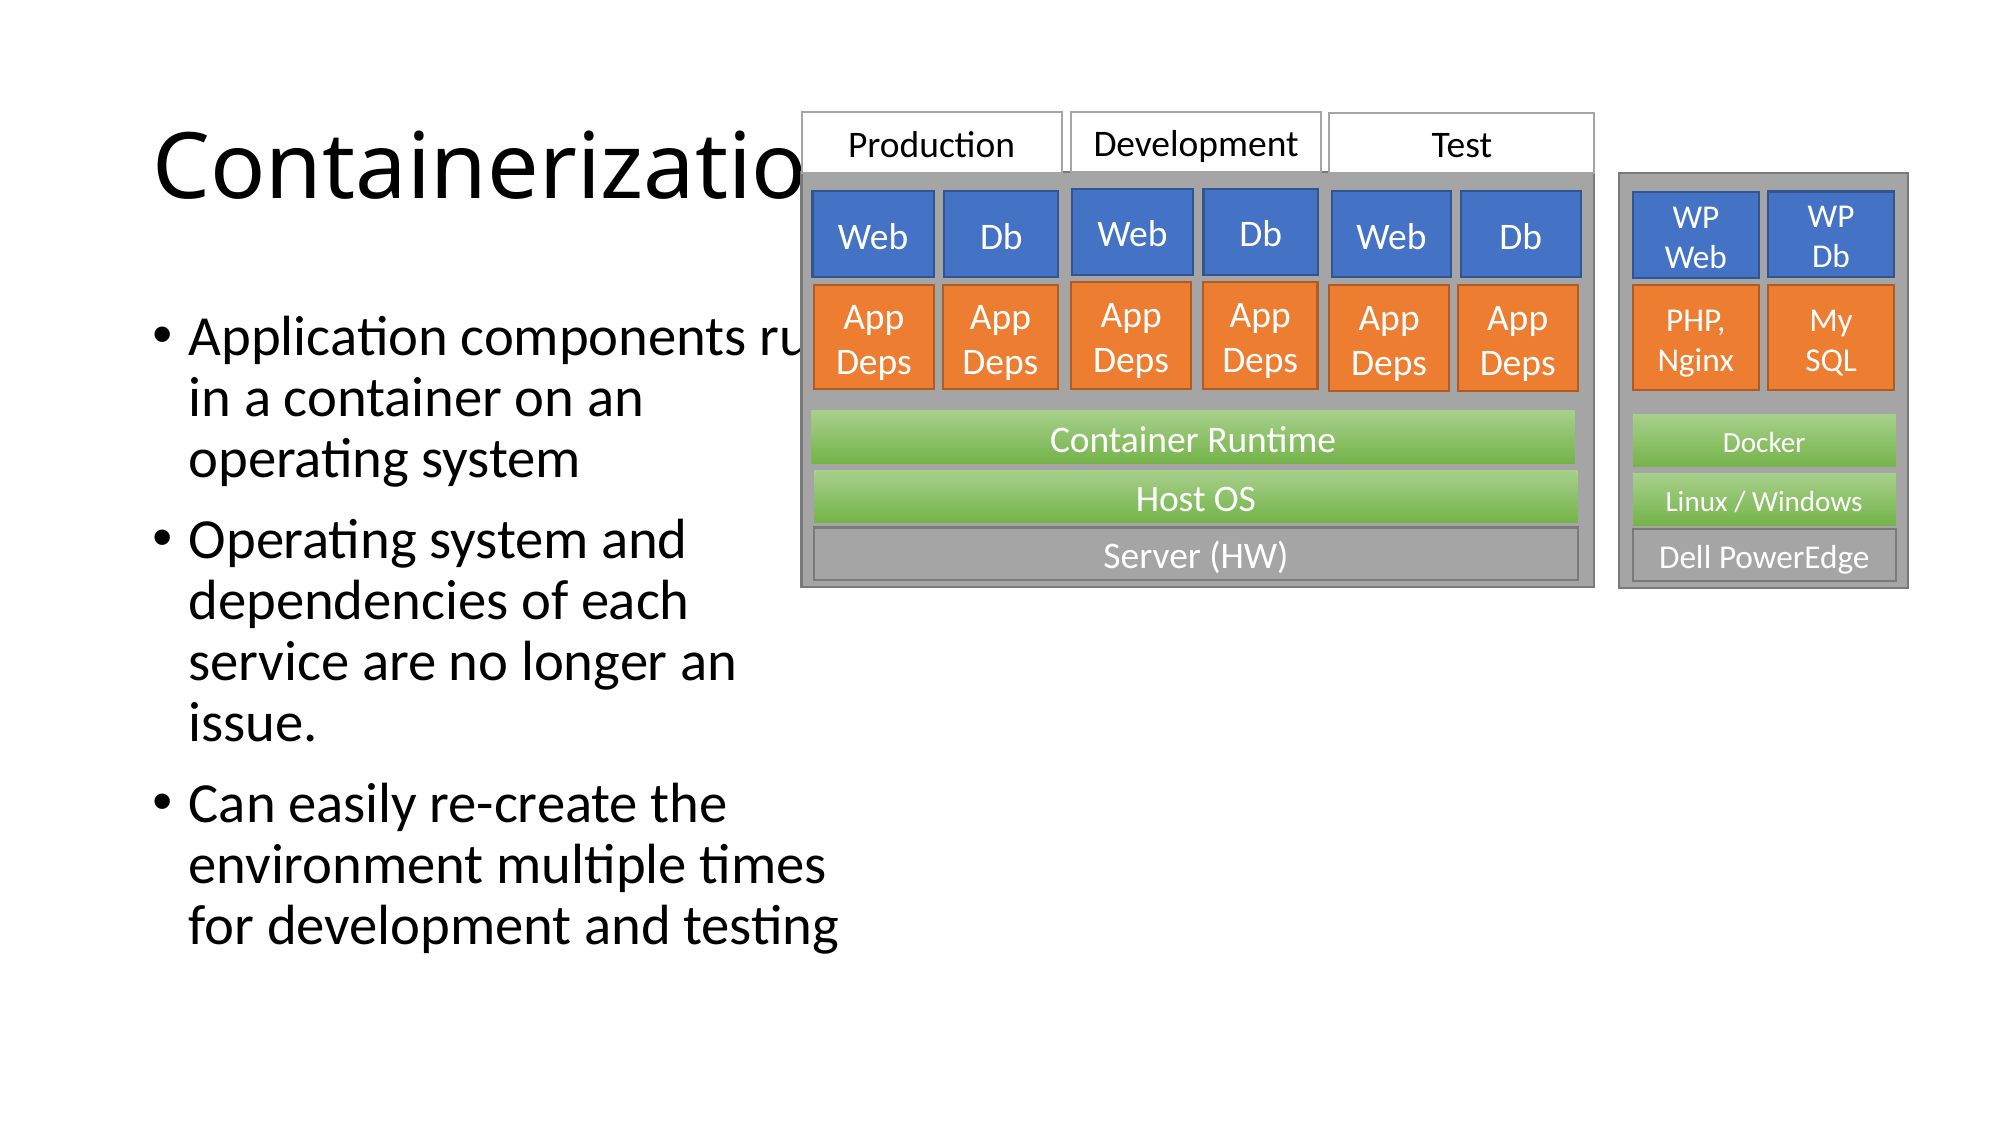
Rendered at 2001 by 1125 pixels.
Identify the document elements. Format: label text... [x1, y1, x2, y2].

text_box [801, 111, 1595, 588]
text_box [1618, 172, 1909, 589]
list Application components run in a container on an operating system Operating system and dependencies of each service are no longer an issue. Can easily re-create the environment multiple times for development and testing [137, 299, 864, 1014]
title Containerization [137, 59, 1863, 278]
